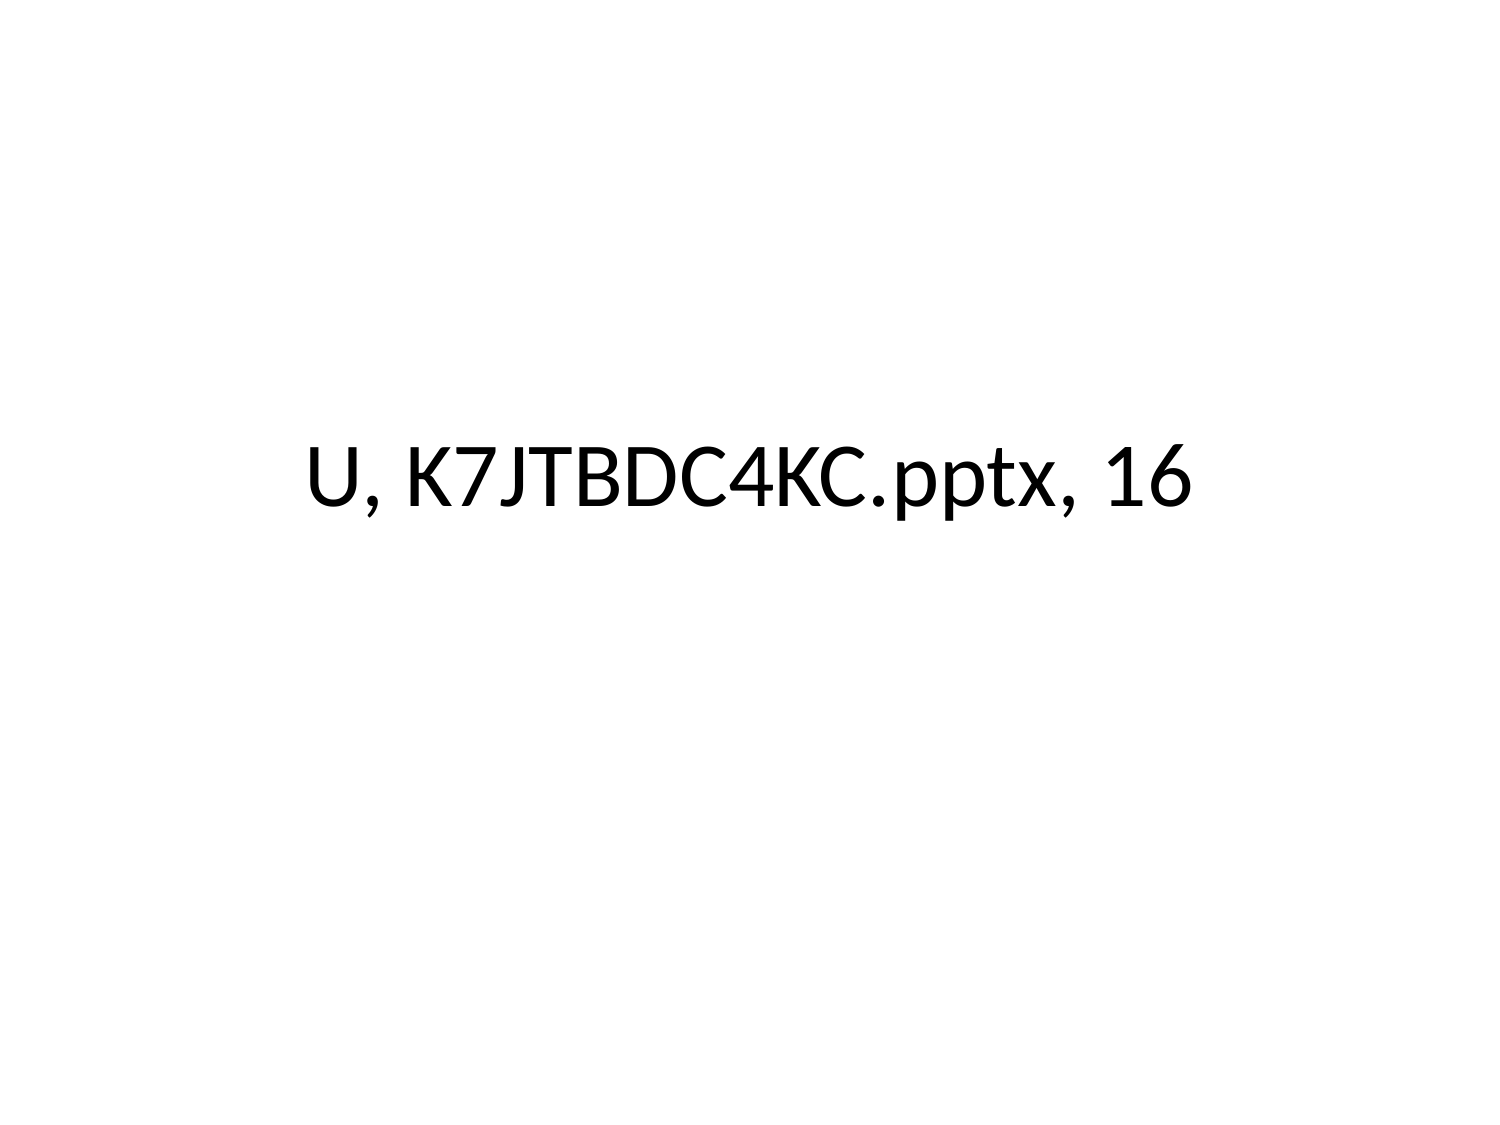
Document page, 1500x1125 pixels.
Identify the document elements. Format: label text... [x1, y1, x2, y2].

title U, K7JTBDC4KC.pptx, 16 [112, 349, 1388, 591]
